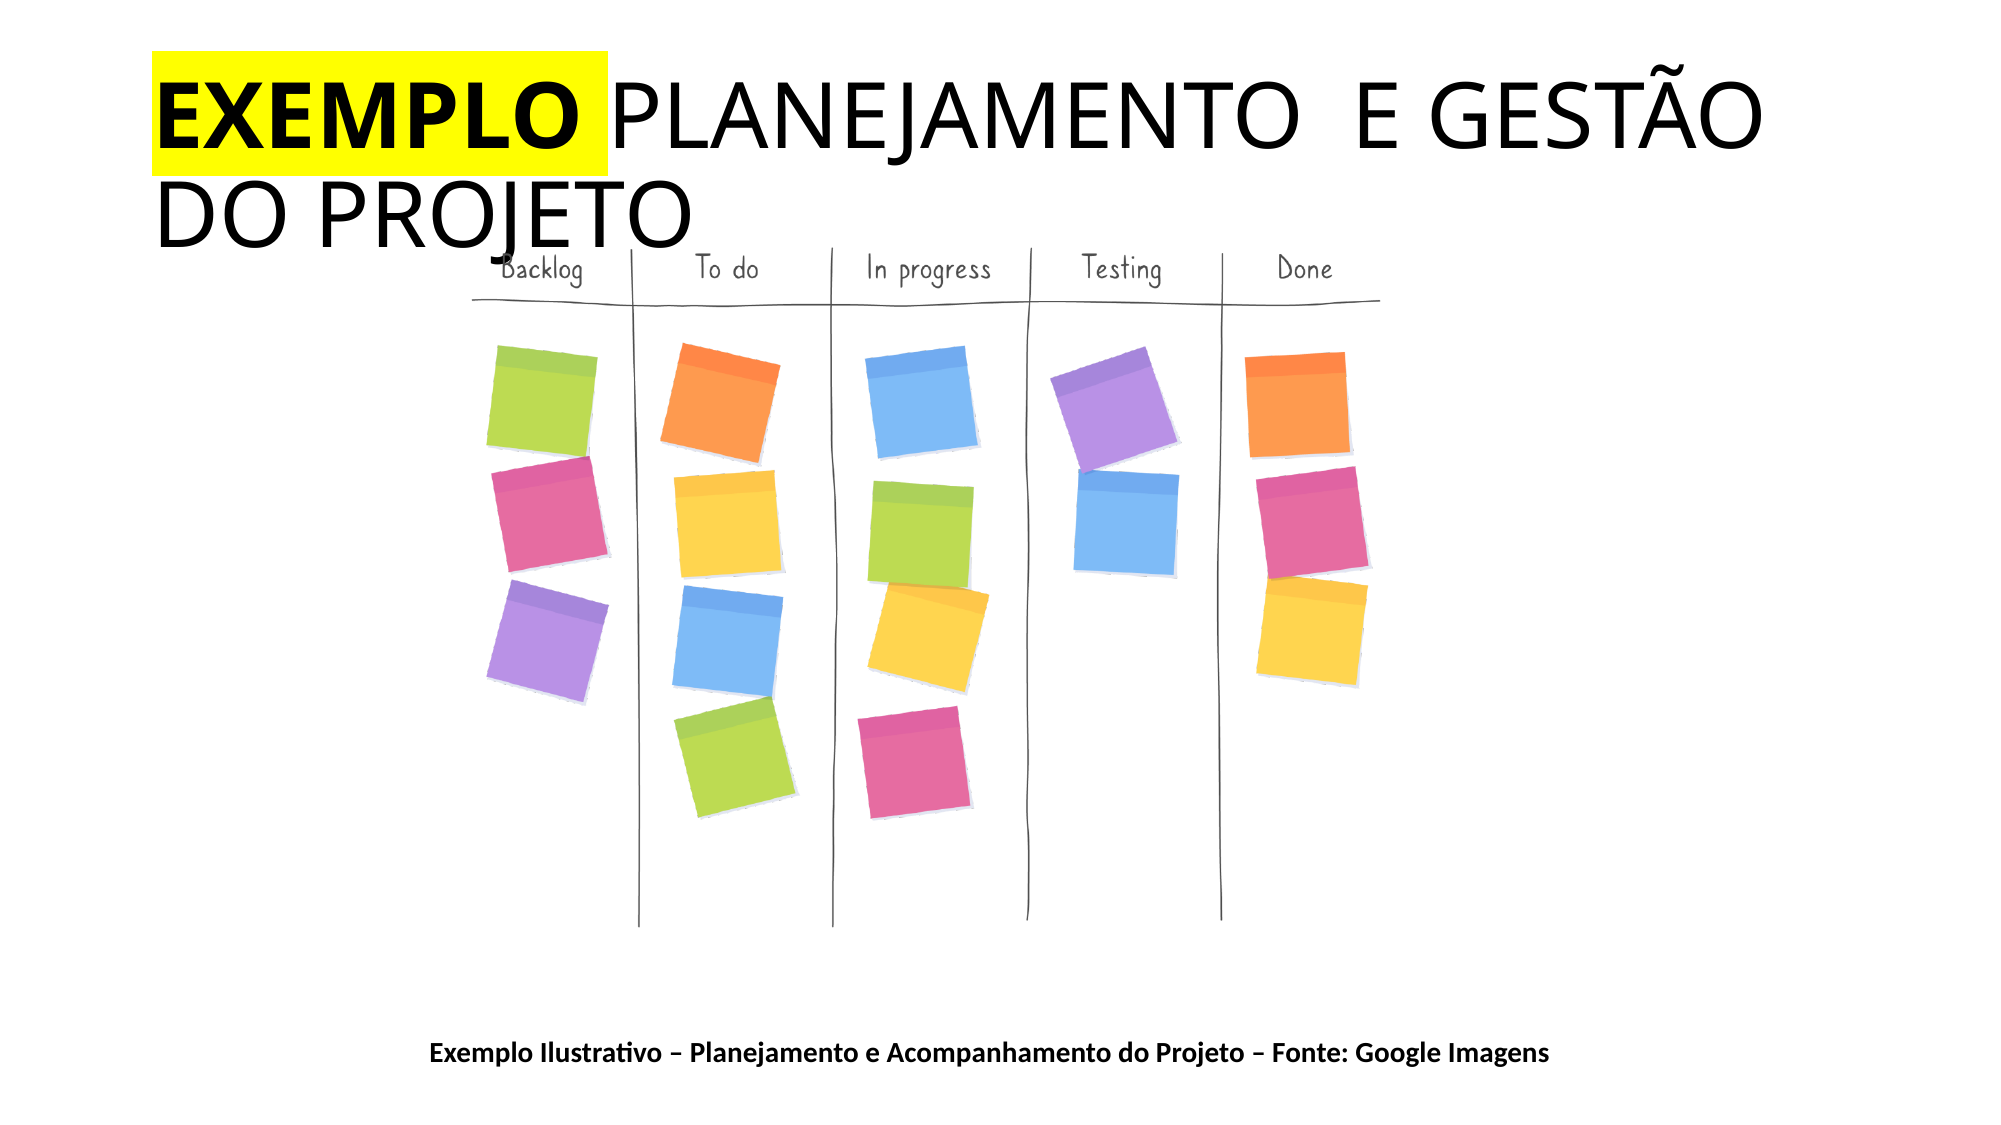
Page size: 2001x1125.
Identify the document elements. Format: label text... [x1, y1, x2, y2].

picture [442, 226, 1409, 970]
title EXEMPLO PLANEJAMENTO E GESTÃO DO PROJETO [137, 59, 1863, 278]
list Exemplo Ilustrativo – Planejamento e Acompanhamento do Projeto – Fonte: Google Imagens [414, 1029, 2000, 1125]
